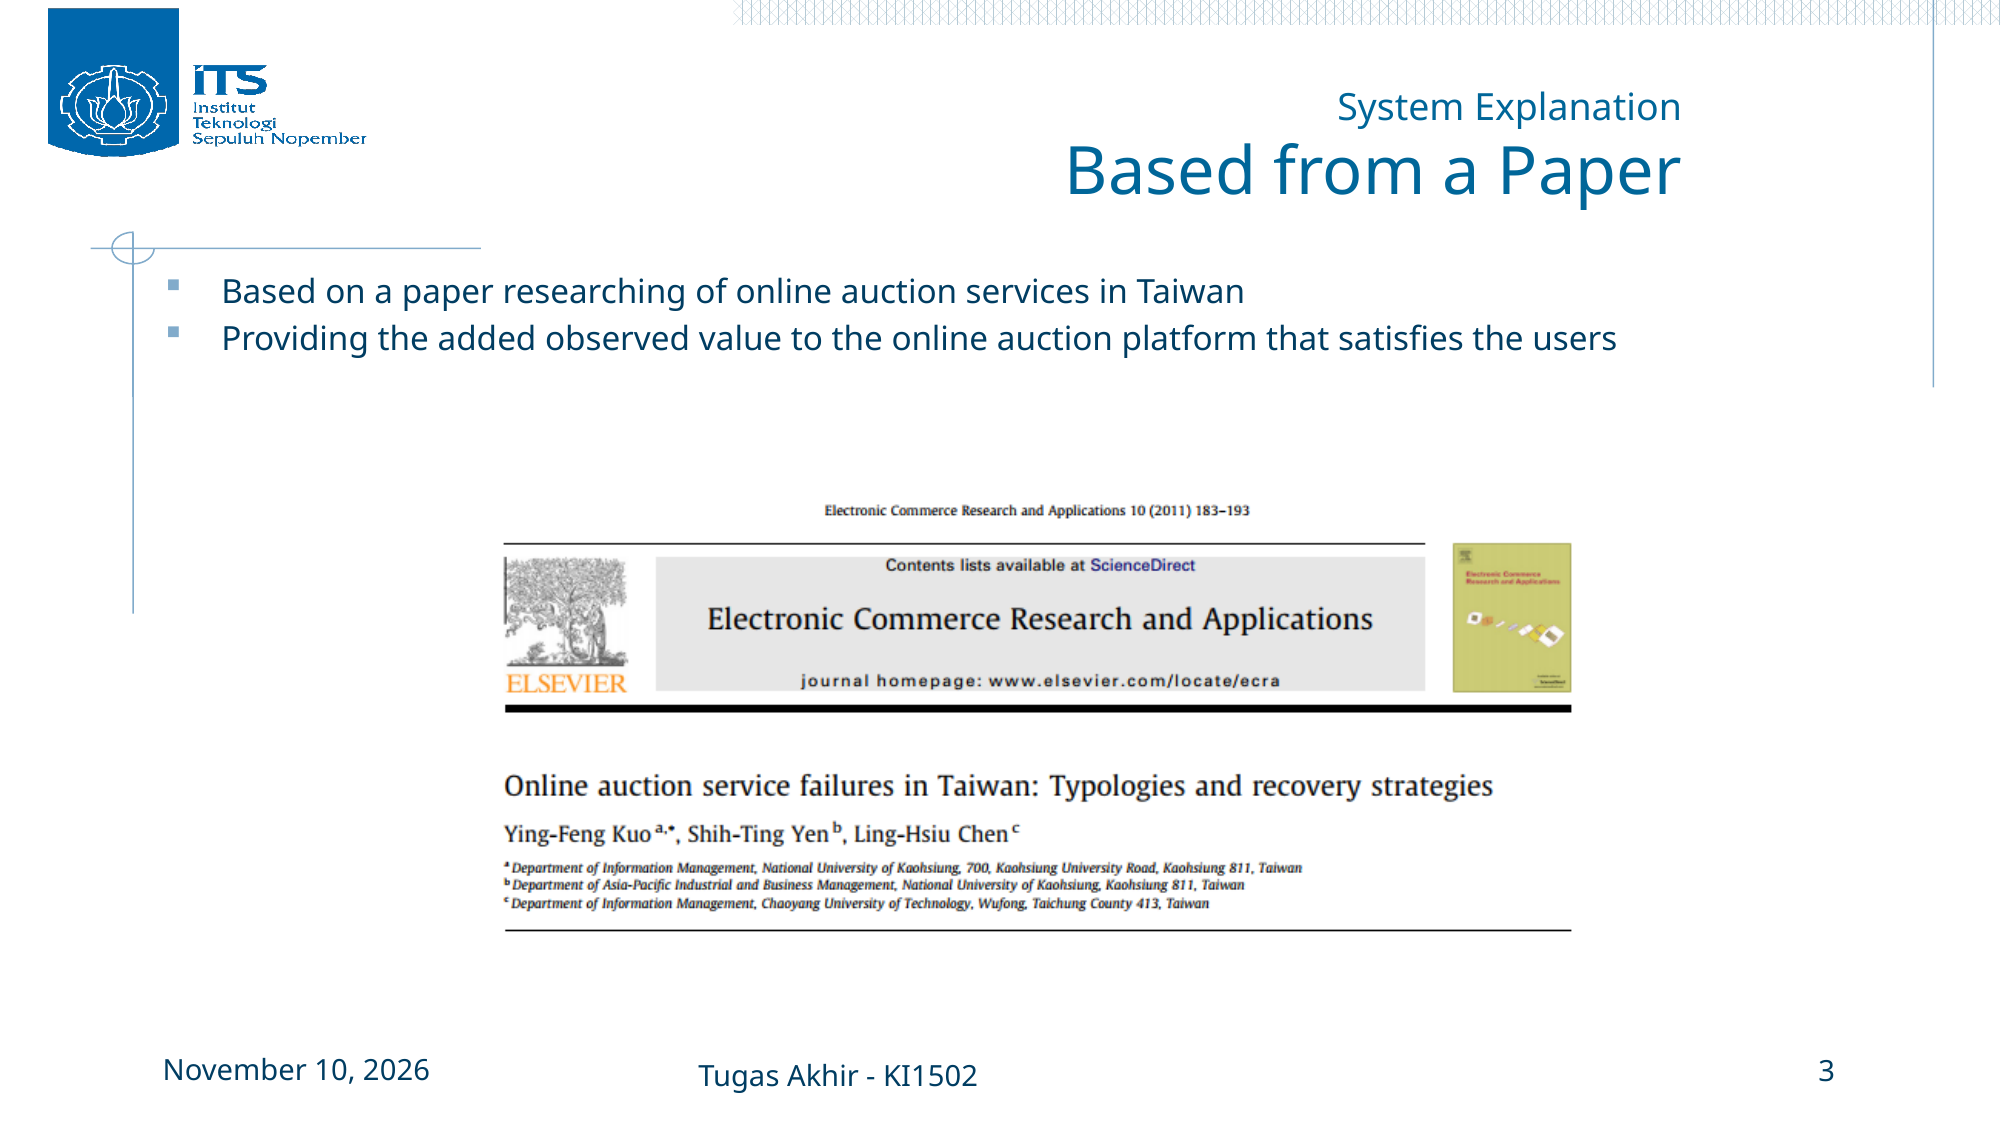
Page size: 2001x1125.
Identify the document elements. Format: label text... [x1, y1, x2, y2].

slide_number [147, 1023, 565, 1099]
list Based on a paper researching of online auction services in Taiwan Providing the added observed value to the online auction platform that satisfies the users [150, 262, 1884, 988]
slide_number 3 [1433, 1025, 1850, 1100]
picture [36, 0, 376, 165]
title System Explanation Based from a Paper [322, 28, 1698, 216]
picture [487, 474, 1587, 950]
footer Tugas Akhir - KI1502 [683, 1025, 1317, 1100]
